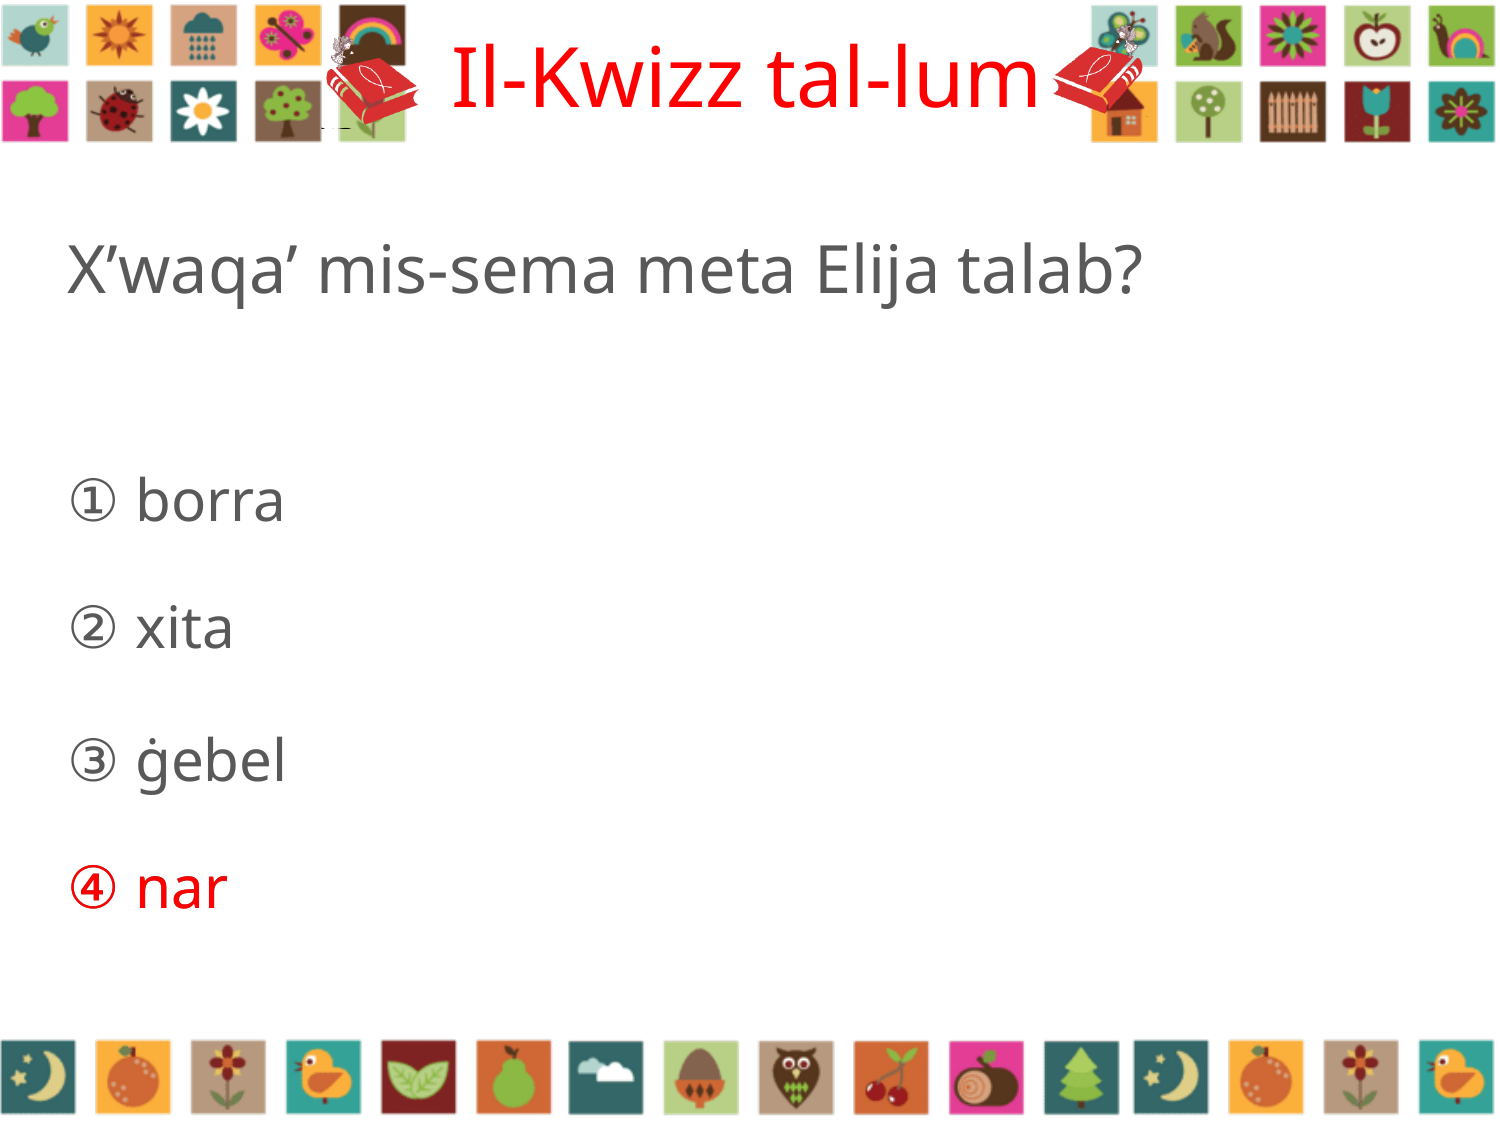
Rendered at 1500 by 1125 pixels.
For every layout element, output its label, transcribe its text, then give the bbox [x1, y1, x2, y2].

text_box Il-Kwizz tal-lum [425, 16, 1078, 131]
text_box X’waqaʼ mis-sema meta Elija talab? [53, 219, 1436, 315]
picture [0, 3, 451, 150]
text_box ① borra [53, 456, 1436, 541]
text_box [0, 1028, 1500, 1118]
picture [1021, 3, 1500, 150]
text_box ④ nar [53, 842, 1483, 928]
text_box ③ ġebel [53, 716, 1483, 801]
text_box ② xita [53, 582, 1436, 668]
